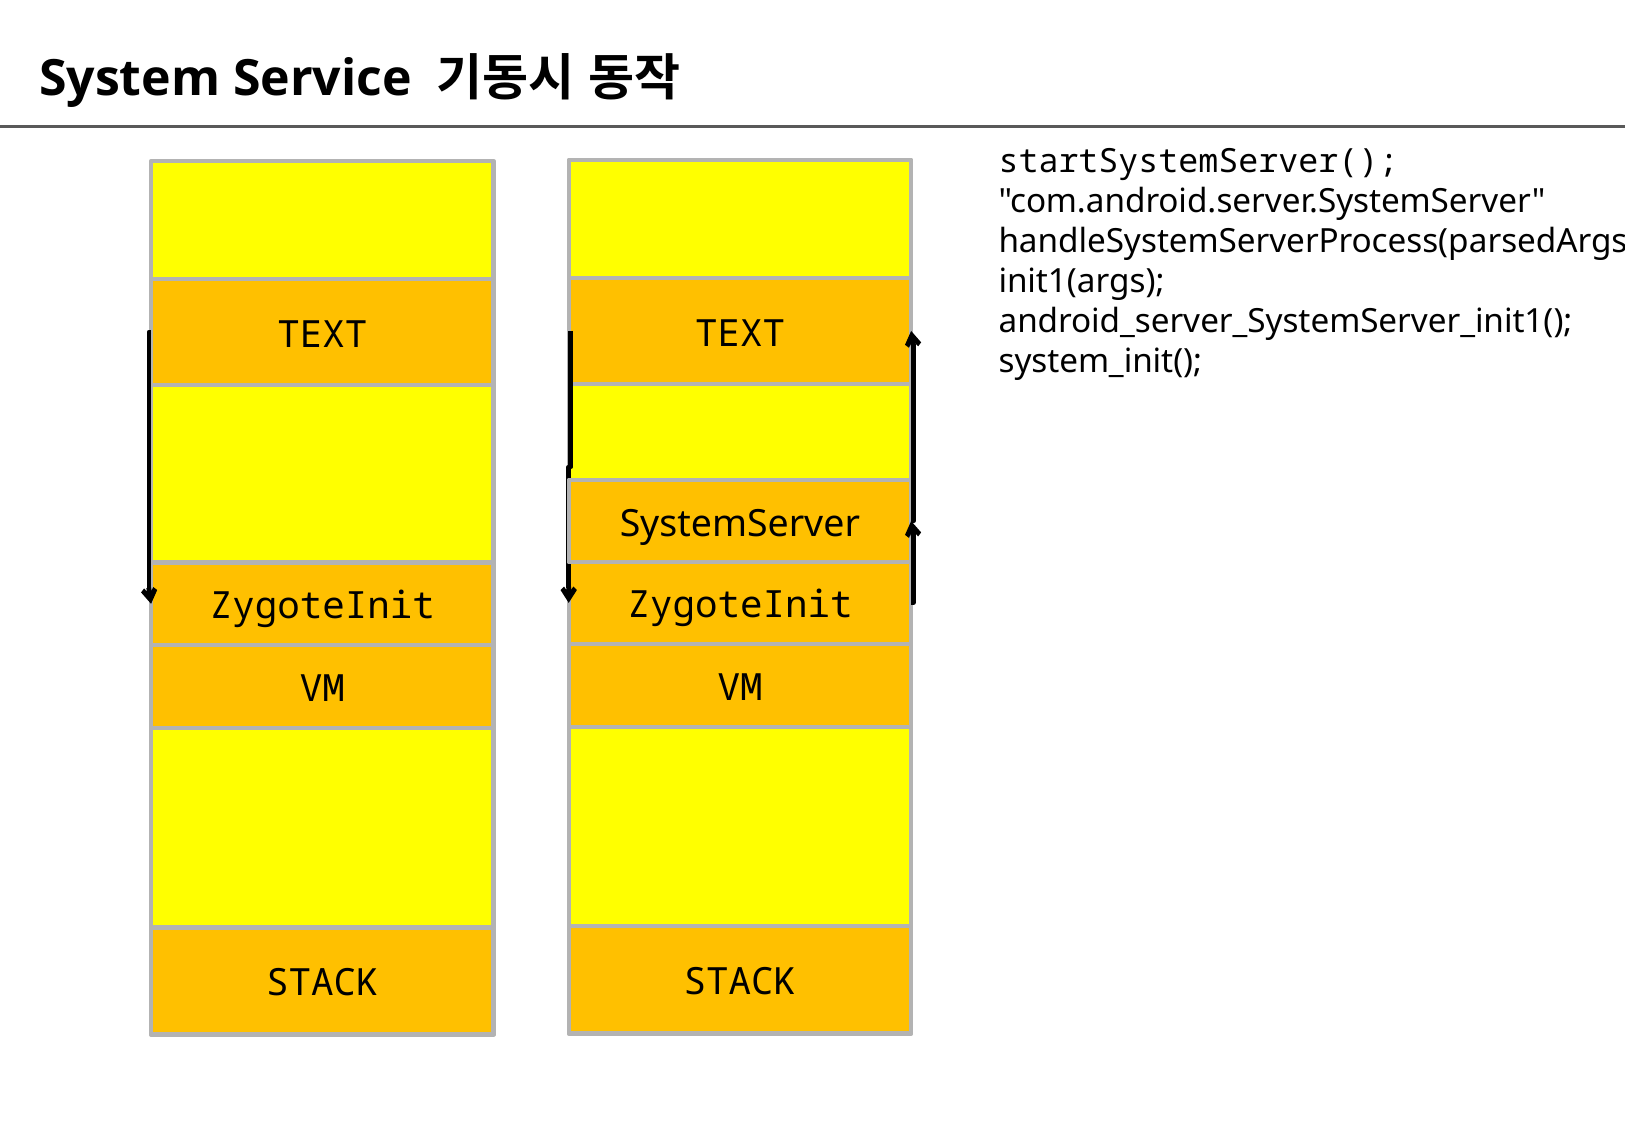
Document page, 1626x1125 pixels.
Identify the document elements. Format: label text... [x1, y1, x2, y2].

text_box [567, 158, 913, 276]
text_box startSystemServer(); "com.android.server.SystemServer" handleSystemServerProcess(parsedArgs); init1(args); android_server_SystemServer_init1(); system_init(); [983, 132, 1625, 427]
text_box [149, 159, 496, 277]
text_box STACK [567, 924, 913, 1035]
title System Service 기동시 동작 [24, 23, 1601, 127]
text_box TEXT [149, 277, 496, 387]
text_box [576, 386, 905, 478]
text_box [158, 387, 496, 560]
text_box TEXT [567, 276, 913, 386]
text_box VM [149, 647, 496, 730]
text_box [149, 730, 496, 925]
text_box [910, 330, 914, 522]
text_box [567, 729, 913, 924]
text_box VM [567, 646, 913, 729]
text_box STACK [149, 925, 496, 1036]
text_box ZygoteInit [567, 564, 913, 646]
text_box SystemServer [576, 478, 905, 564]
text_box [910, 528, 914, 604]
text_box ZygoteInit [149, 560, 496, 647]
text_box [150, 331, 154, 605]
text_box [568, 330, 572, 604]
